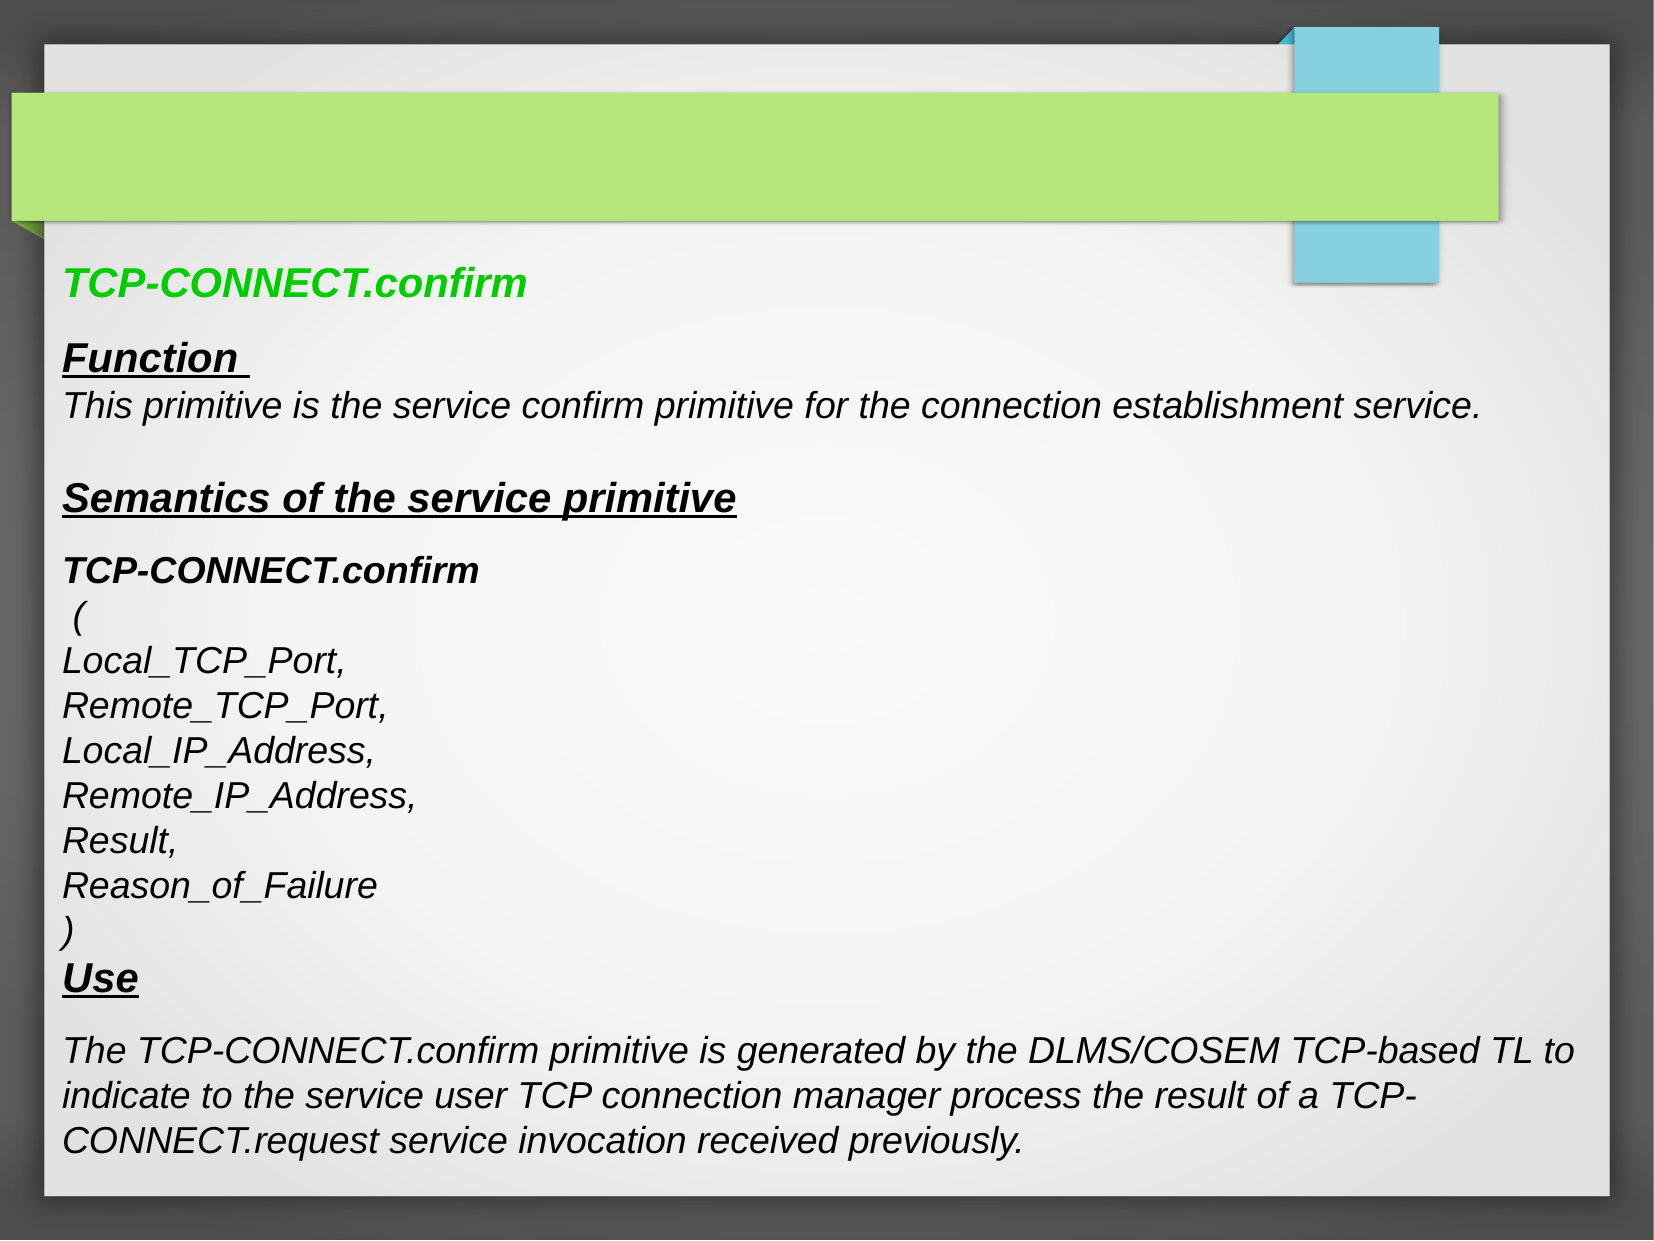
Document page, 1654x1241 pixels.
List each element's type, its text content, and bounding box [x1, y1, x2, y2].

text_box TCP-CONNECT.confirm Function This primitive is the service confirm primitive for the connection establishment service. Semantics of the service primitive TCP-CONNECT.confirm ( Local_TCP_Port, Remote_TCP_Port, Local_IP_Address, Remote_IP_Address, Result, Reason_of_Failure ) Use The TCP-CONNECT.confirm primitive is generated by the DLMS/COSEM TCP-based TL to indicate to the service user TCP connection manager process the result of a TCP-CONNECT.request service invocation received previously. [47, 248, 1618, 1205]
picture [0, 0, 1654, 1240]
